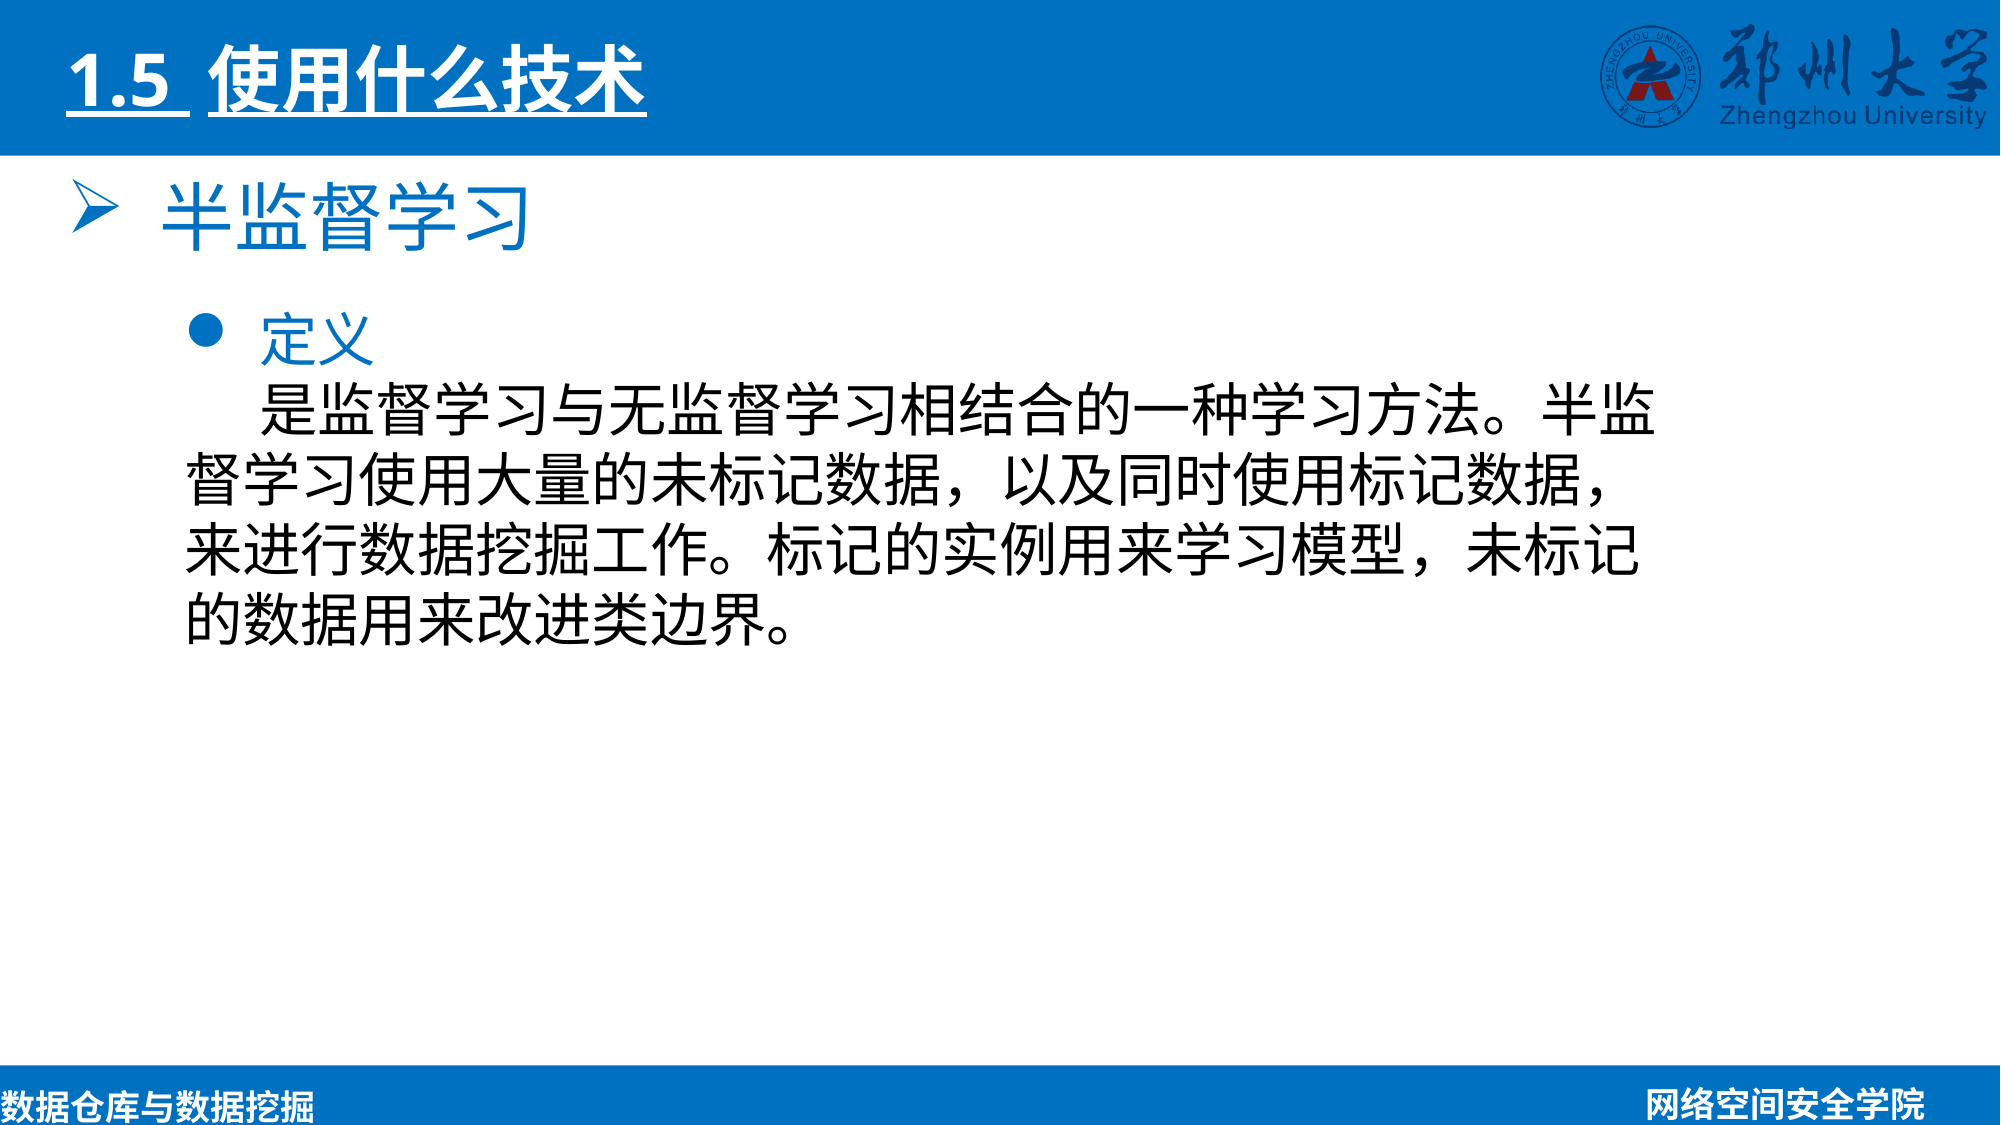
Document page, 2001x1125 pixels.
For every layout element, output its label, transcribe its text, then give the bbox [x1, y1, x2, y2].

picture [1600, 24, 1987, 129]
text_box 定义 是监督学习与无监督学习相结合的一种学习方法。半监督学习使用大量的未标记数据，以及同时使用标记数据，来进行数据挖掘工作。标记的实例用来学习模型，未标记的数据用来改进类边界。 [169, 295, 1709, 661]
text_box 半监督学习 [51, 121, 1971, 310]
list 1.5 使用什么技术 [65, 13, 1378, 121]
